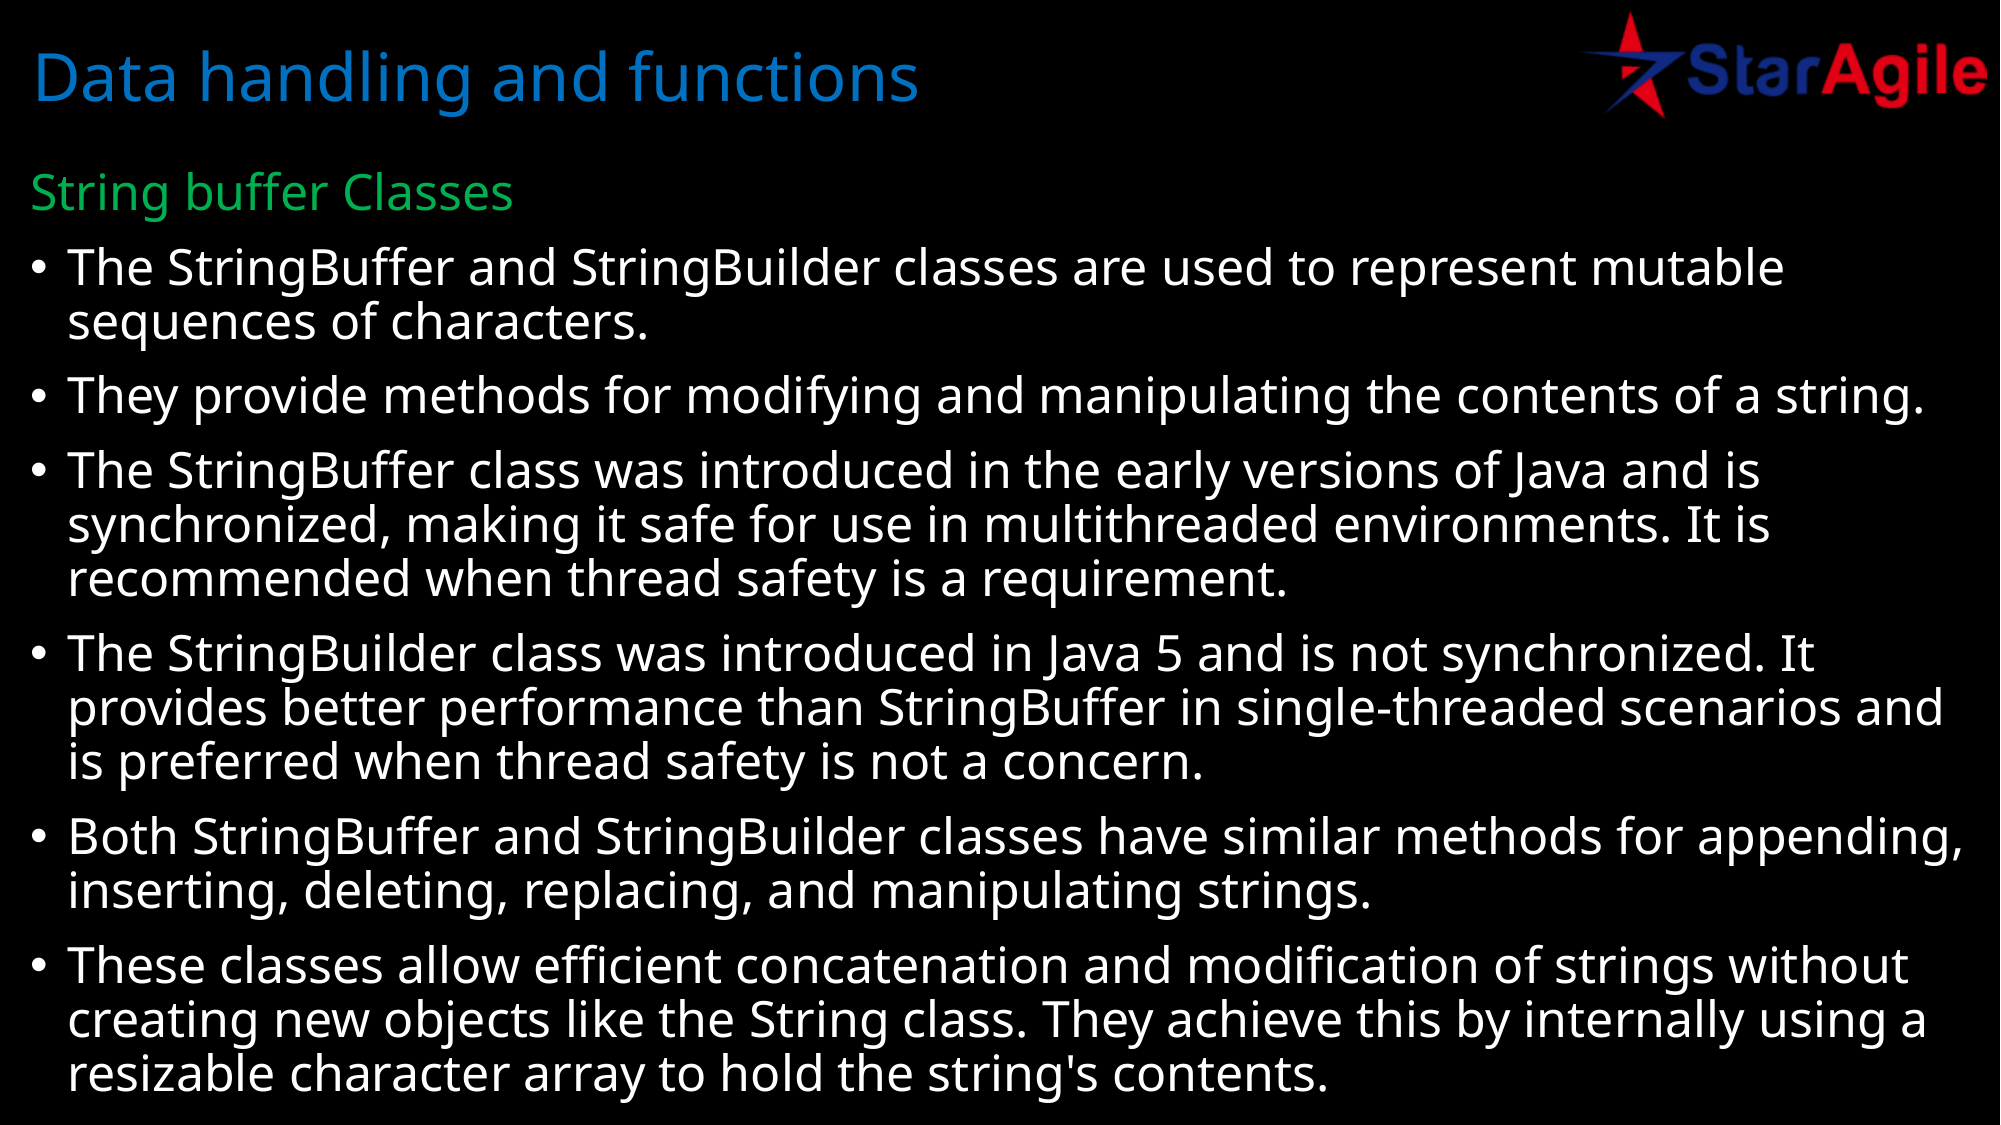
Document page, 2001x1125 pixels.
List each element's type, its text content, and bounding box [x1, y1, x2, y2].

picture [1579, 11, 1987, 119]
list String buffer Classes The StringBuffer and StringBuilder classes are used to represent mutable sequences of characters. They provide methods for modifying and manipulating the contents of a string. The StringBuffer class was introduced in the early versions of Java and is synchronized, making it safe for use in multithreaded environments. It is recommended when thread safety is a requirement. The StringBuilder class was introduced in Java 5 and is not synchronized. It provides better performance than StringBuffer in single-threaded scenarios and is preferred when thread safety is not a concern. Both StringBuffer and StringBuilder classes have similar methods for appending, inserting, deleting, replacing, and manipulating strings. These classes allow efficient concatenation and modification of strings without creating new objects like the String class. They achieve this by internally using a resizable character array to hold the string's contents. The methods in StringBuffer and StringBuilder modify the contents of the underlying character array, which allows efficient manipulation of strings without creating unnecessary objects. [15, 159, 1987, 1111]
title Data handling and functions [0, 0, 2000, 160]
